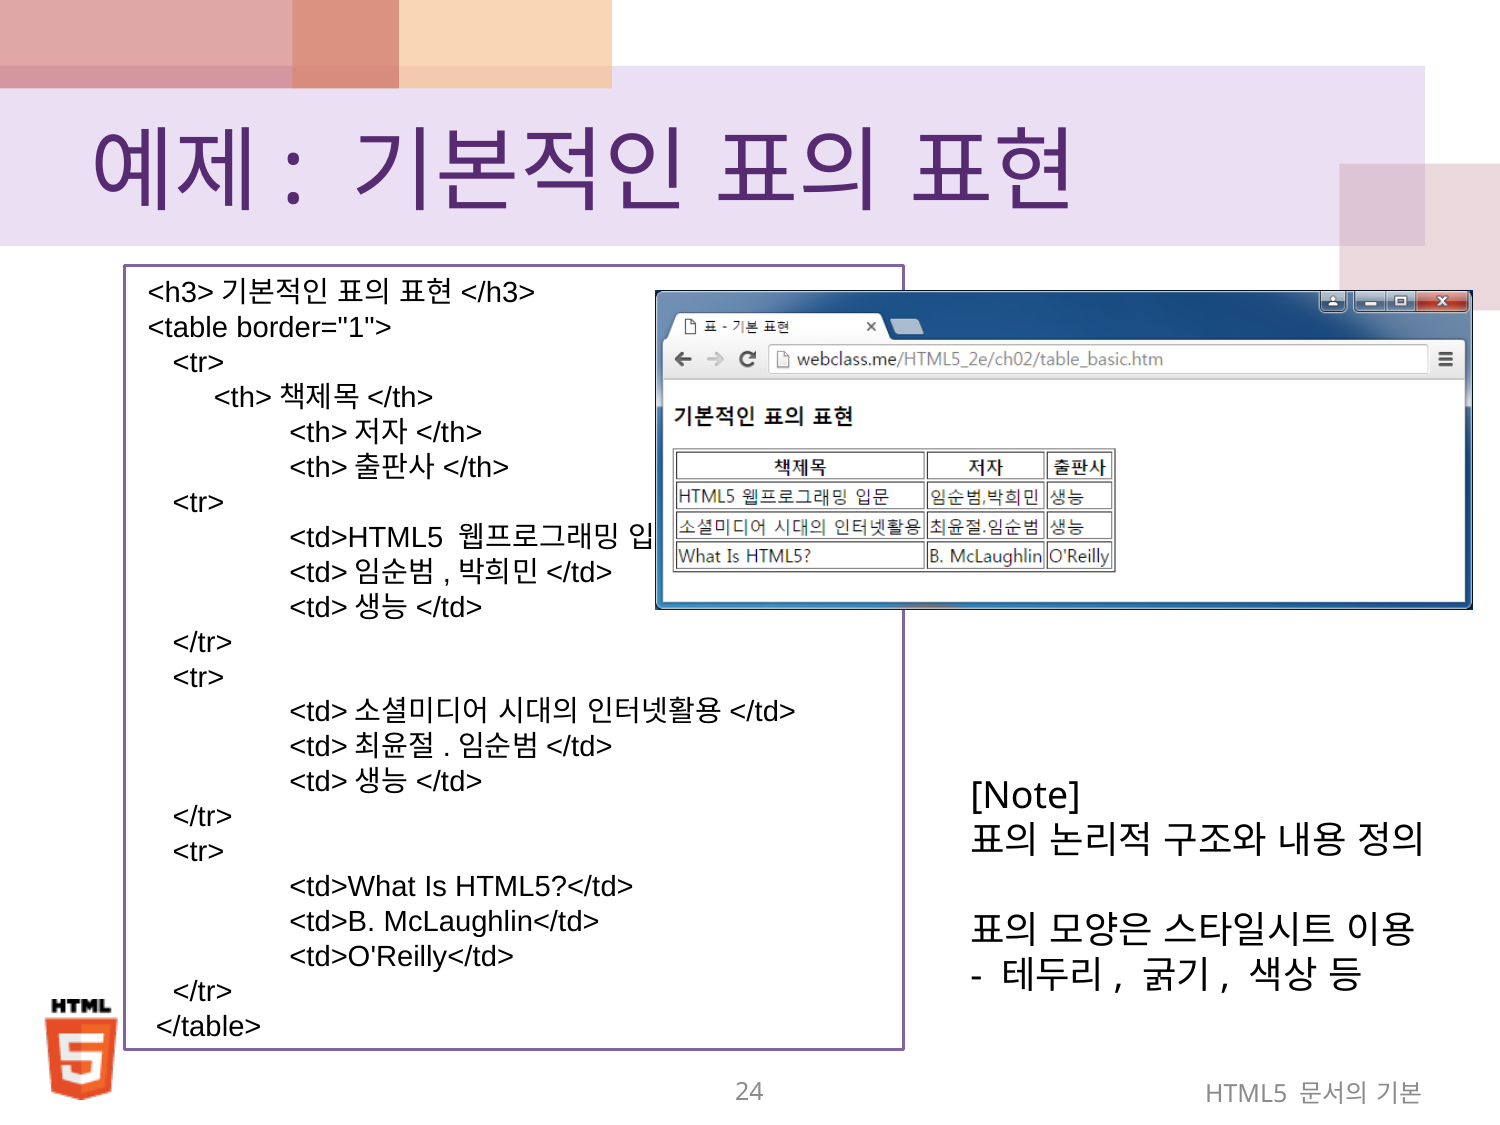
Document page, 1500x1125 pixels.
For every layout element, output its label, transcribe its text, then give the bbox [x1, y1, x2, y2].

slide_number 24 [574, 1072, 925, 1113]
text_box [Note] 표의 논리적 구조와 내용 정의 표의 모양은 스타일시트 이용 - 테두리, 굵기, 색상 등 [955, 763, 1442, 1003]
footer HTML5 문서의 기본 [963, 1072, 1438, 1113]
list [75, 262, 1425, 1005]
text_box <h3>기본적인 표의 표현</h3> <table border="1"> <tr> <th>책제목</th> <th>저자</th> <th>출판사</th> <tr> <td>HTML5 웹프로그래밍 입문</td> <td>임순범,박희민</td> <td>생능</td> </tr> <tr> <td>소셜미디어 시대의 인터넷활용</td> <td>최윤절.임순범</td> <td>생능</td> </tr> <tr> <td>What Is HTML5?</td> <td>B. McLaughlin</td> <td>O'Reilly</td> </tr> </table> [123, 264, 905, 1051]
title 예제: 기본적인 표의 표현 [75, 88, 1425, 246]
picture [31, 999, 132, 1100]
picture [655, 290, 1473, 610]
